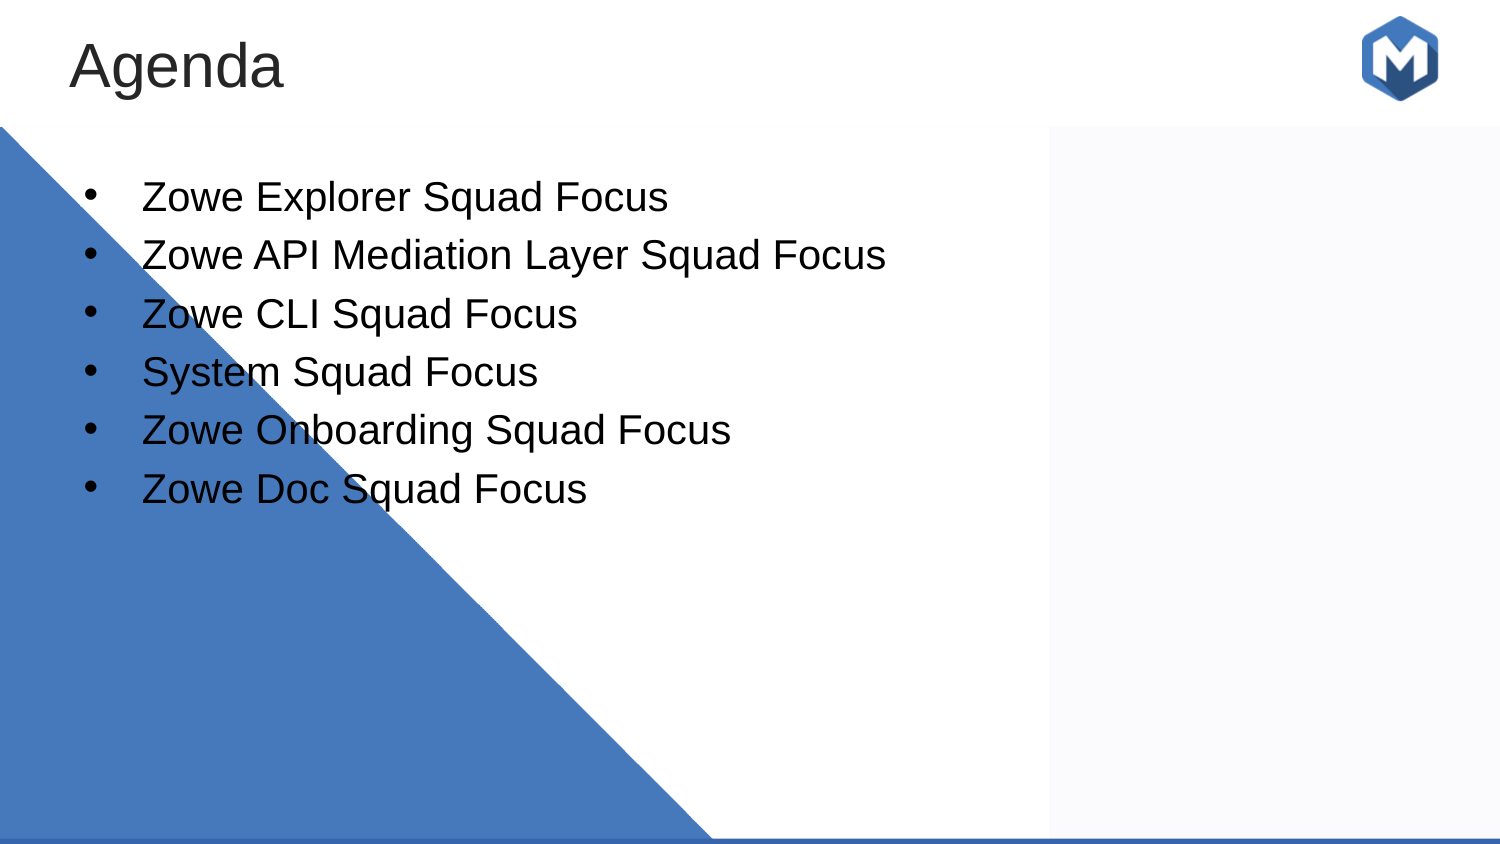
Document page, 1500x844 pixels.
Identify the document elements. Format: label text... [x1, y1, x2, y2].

picture [0, 127, 1049, 838]
text_box Agenda [54, 26, 1350, 100]
picture [1362, 16, 1440, 102]
text_box Zowe Explorer Squad Focus Zowe API Mediation Layer Squad Focus Zowe CLI Squad Focus System Squad Focus Zowe Onboarding Squad Focus Zowe Doc Squad Focus [52, 154, 1425, 671]
